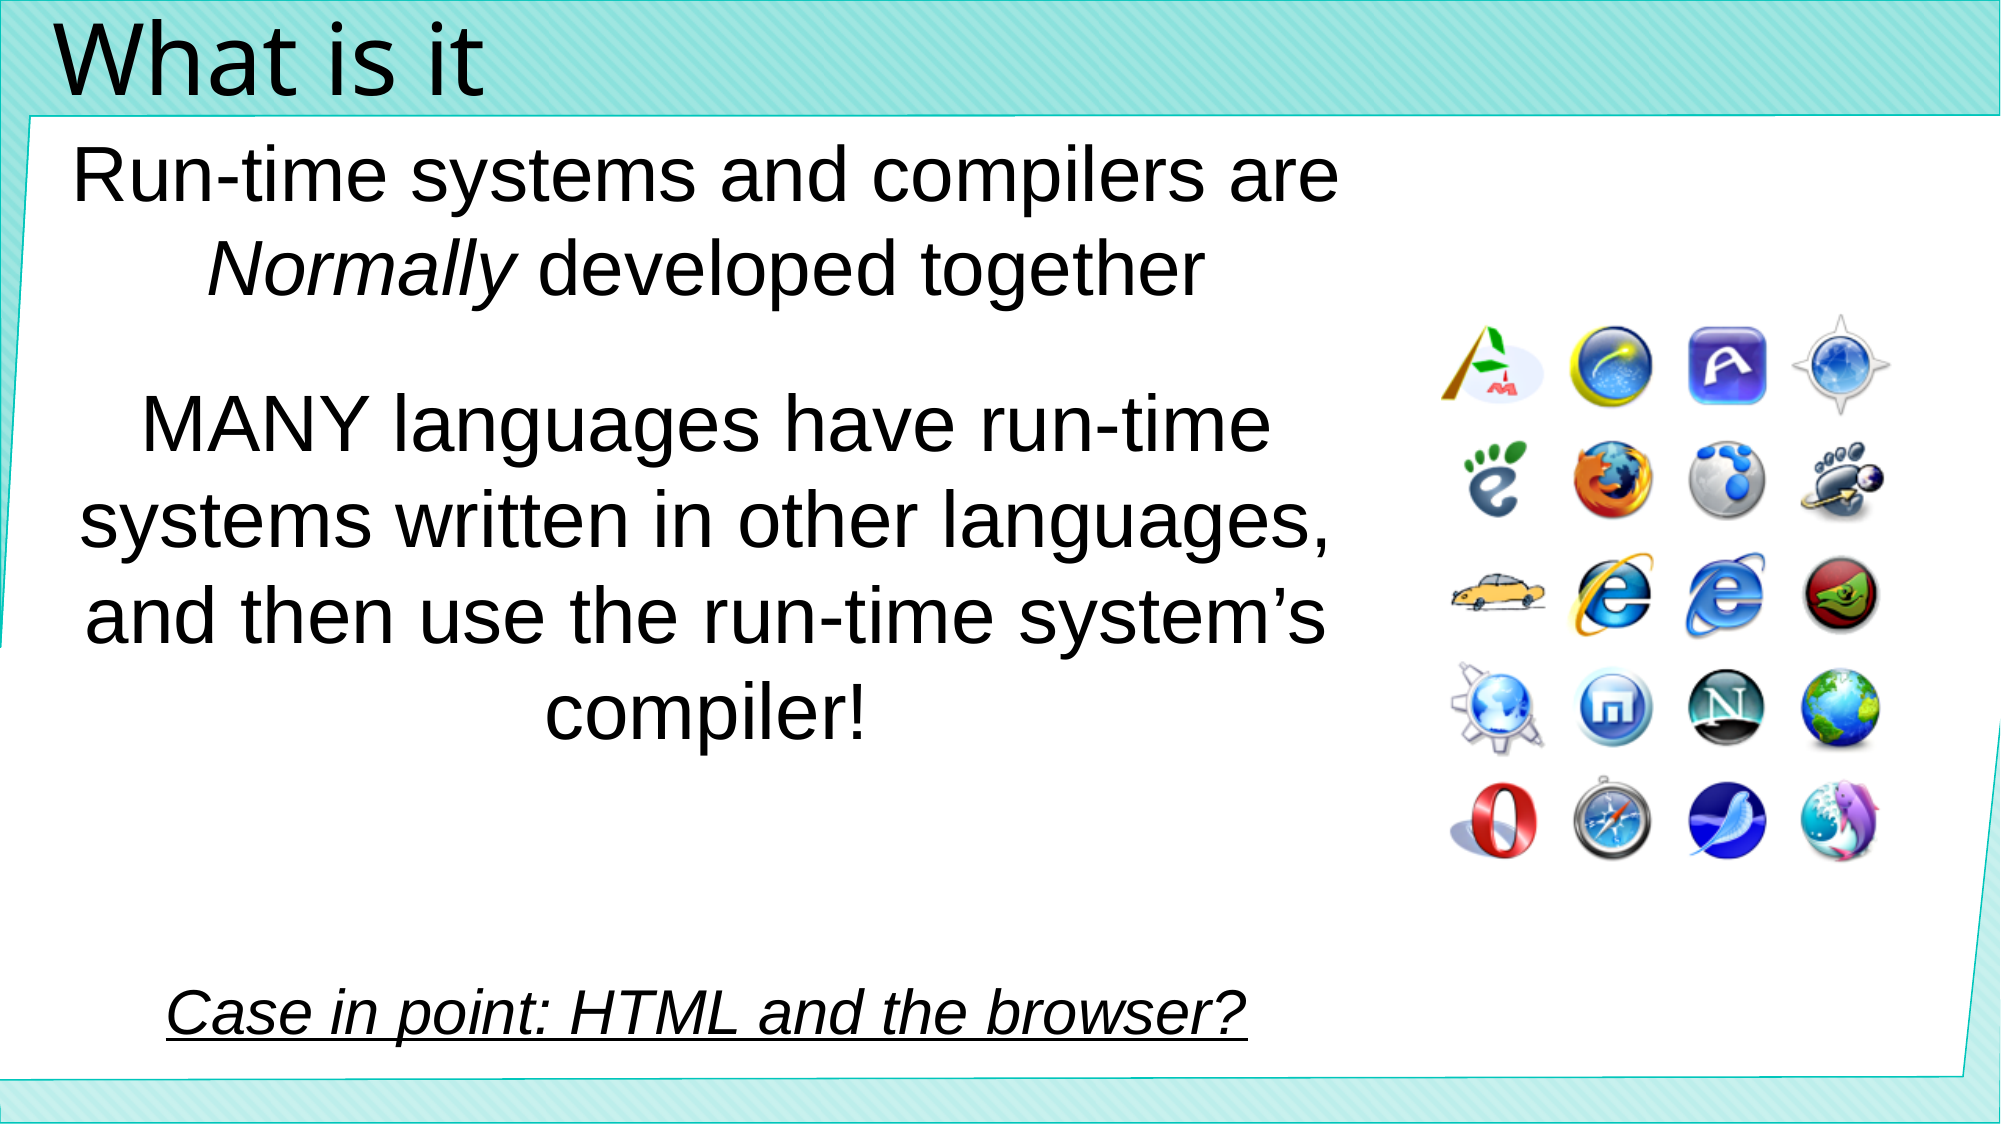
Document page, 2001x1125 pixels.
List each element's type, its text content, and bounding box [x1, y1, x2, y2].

list Run-time systems and compilers are Normally developed together MANY languages have run-time systems written in other languages, and then use the run-time system’s compiler! Case in point: HTML and the browser? [37, 115, 1377, 1062]
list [1440, 312, 1892, 865]
title What is it [37, 6, 1939, 106]
